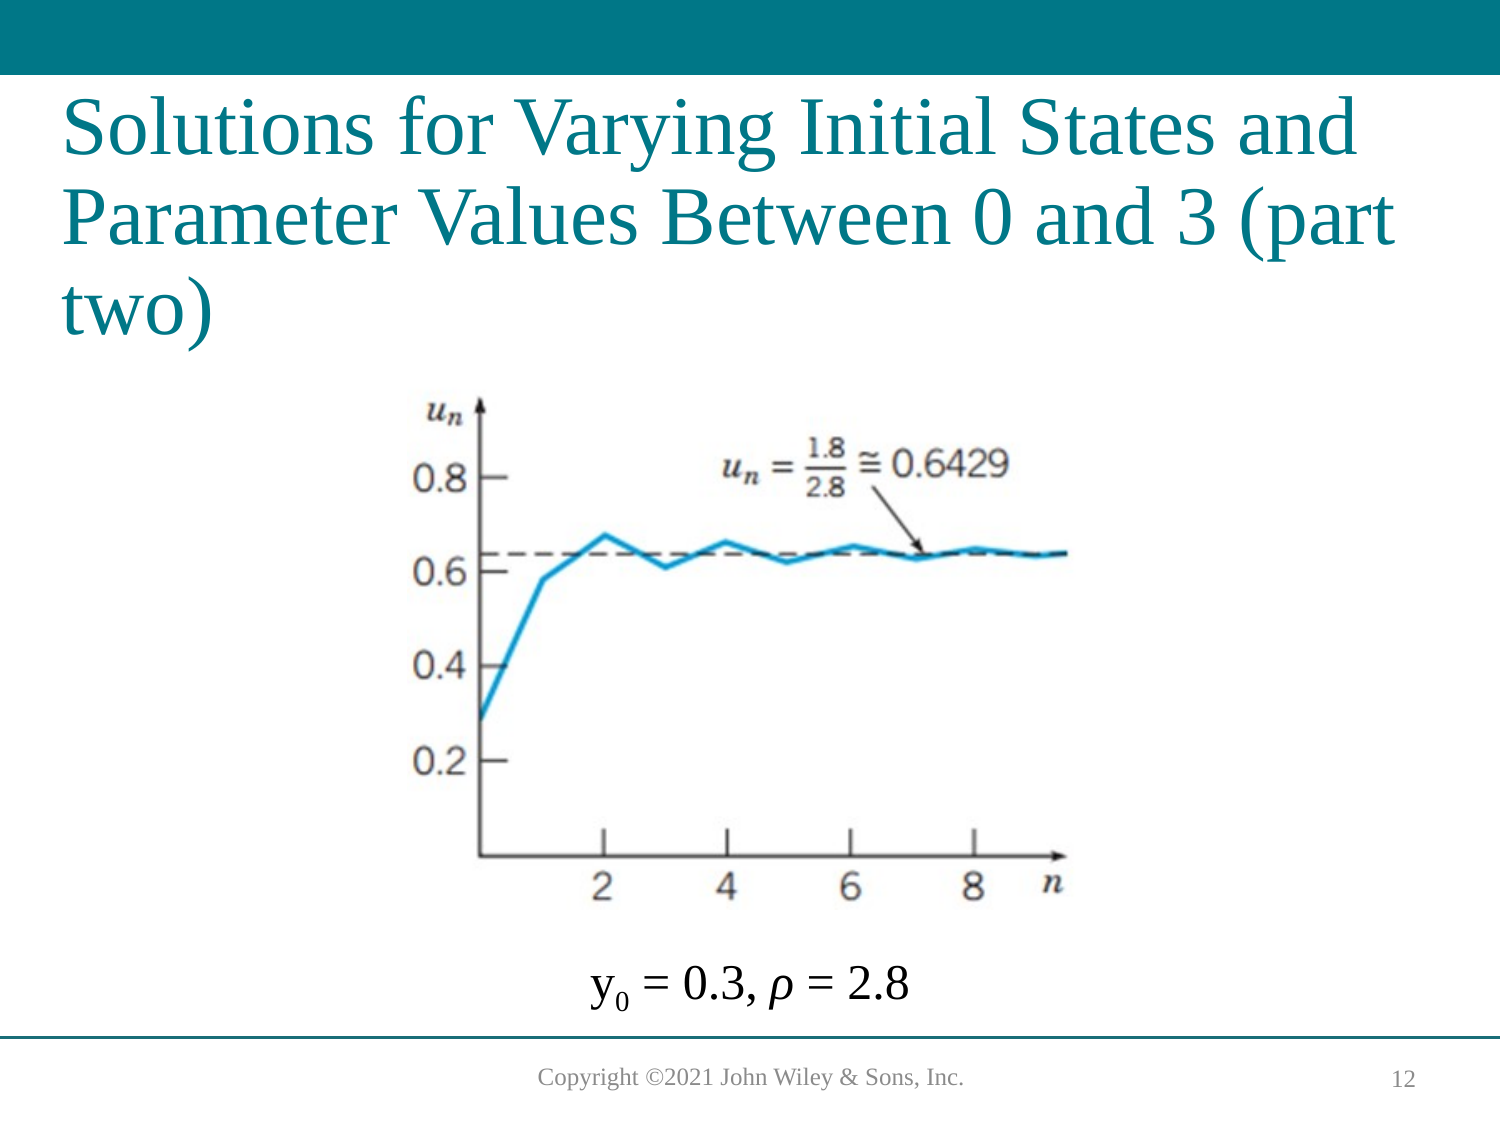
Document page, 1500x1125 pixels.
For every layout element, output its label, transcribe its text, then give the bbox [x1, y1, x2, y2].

title Solutions for Varying Initial States and Parameter Values Between 0 and 3 (part two) [46, 75, 1447, 363]
picture [407, 337, 1085, 910]
list y0 = 0.3, ρ = 2.8 [526, 942, 973, 1013]
